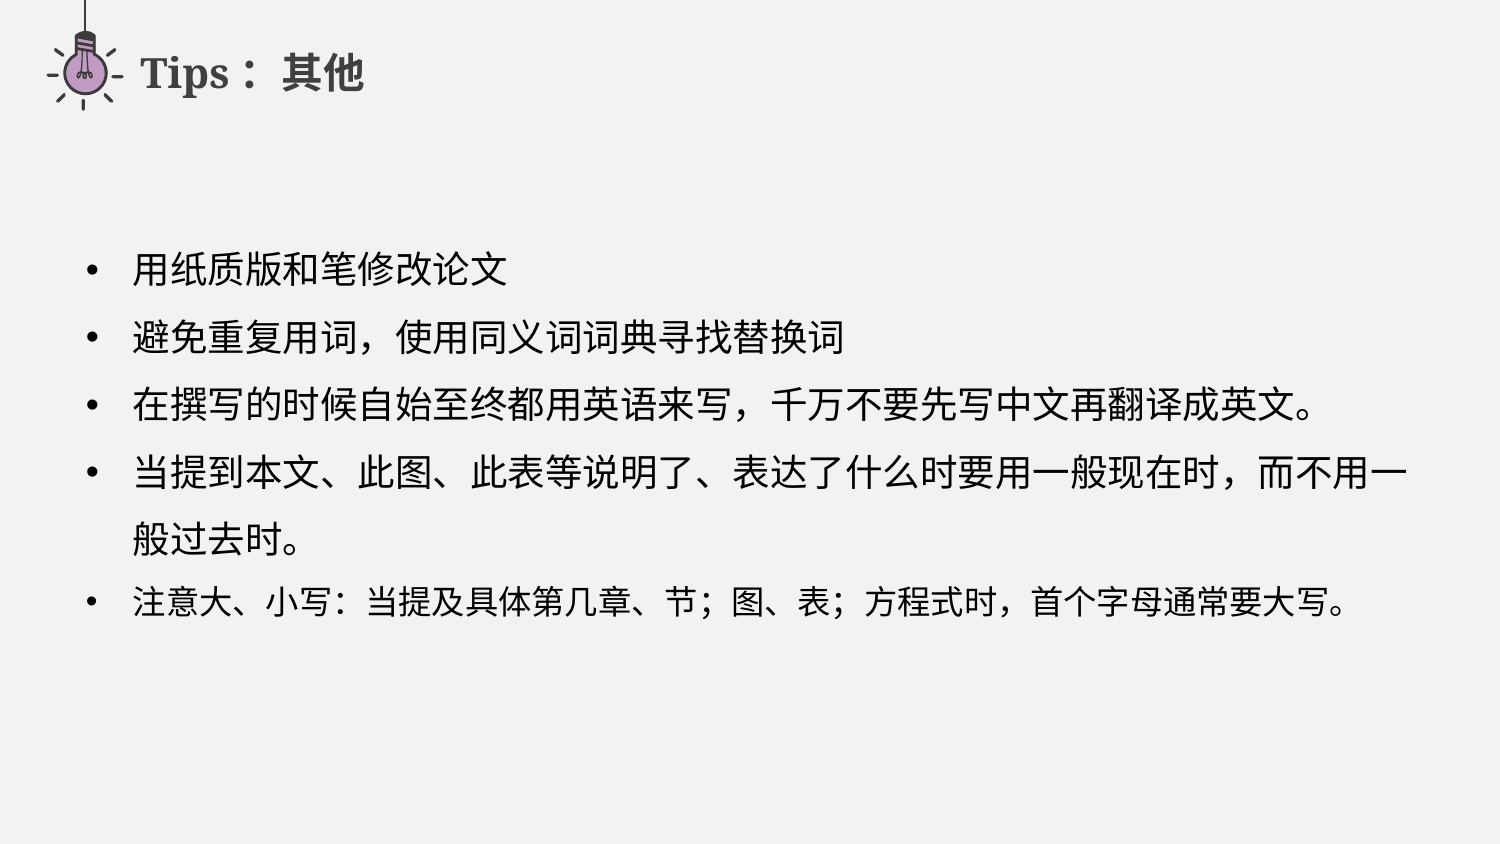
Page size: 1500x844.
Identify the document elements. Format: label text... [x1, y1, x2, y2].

text_box Tips：其他 [125, 39, 380, 104]
text_box 用纸质版和笔修改论文 避免重复用词，使用同义词词典寻找替换词 在撰写的时候自始至终都用英语来写，千万不要先写中文再翻译成英文。 当提到本文、此图、此表等说明了、表达了什么时要用一般现在时，而不用一般过去时。 注意大、小写：当提及具体第几章、节；图、表；方程式时，首个字母通常要大写。 [71, 216, 1430, 629]
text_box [46, 0, 124, 111]
